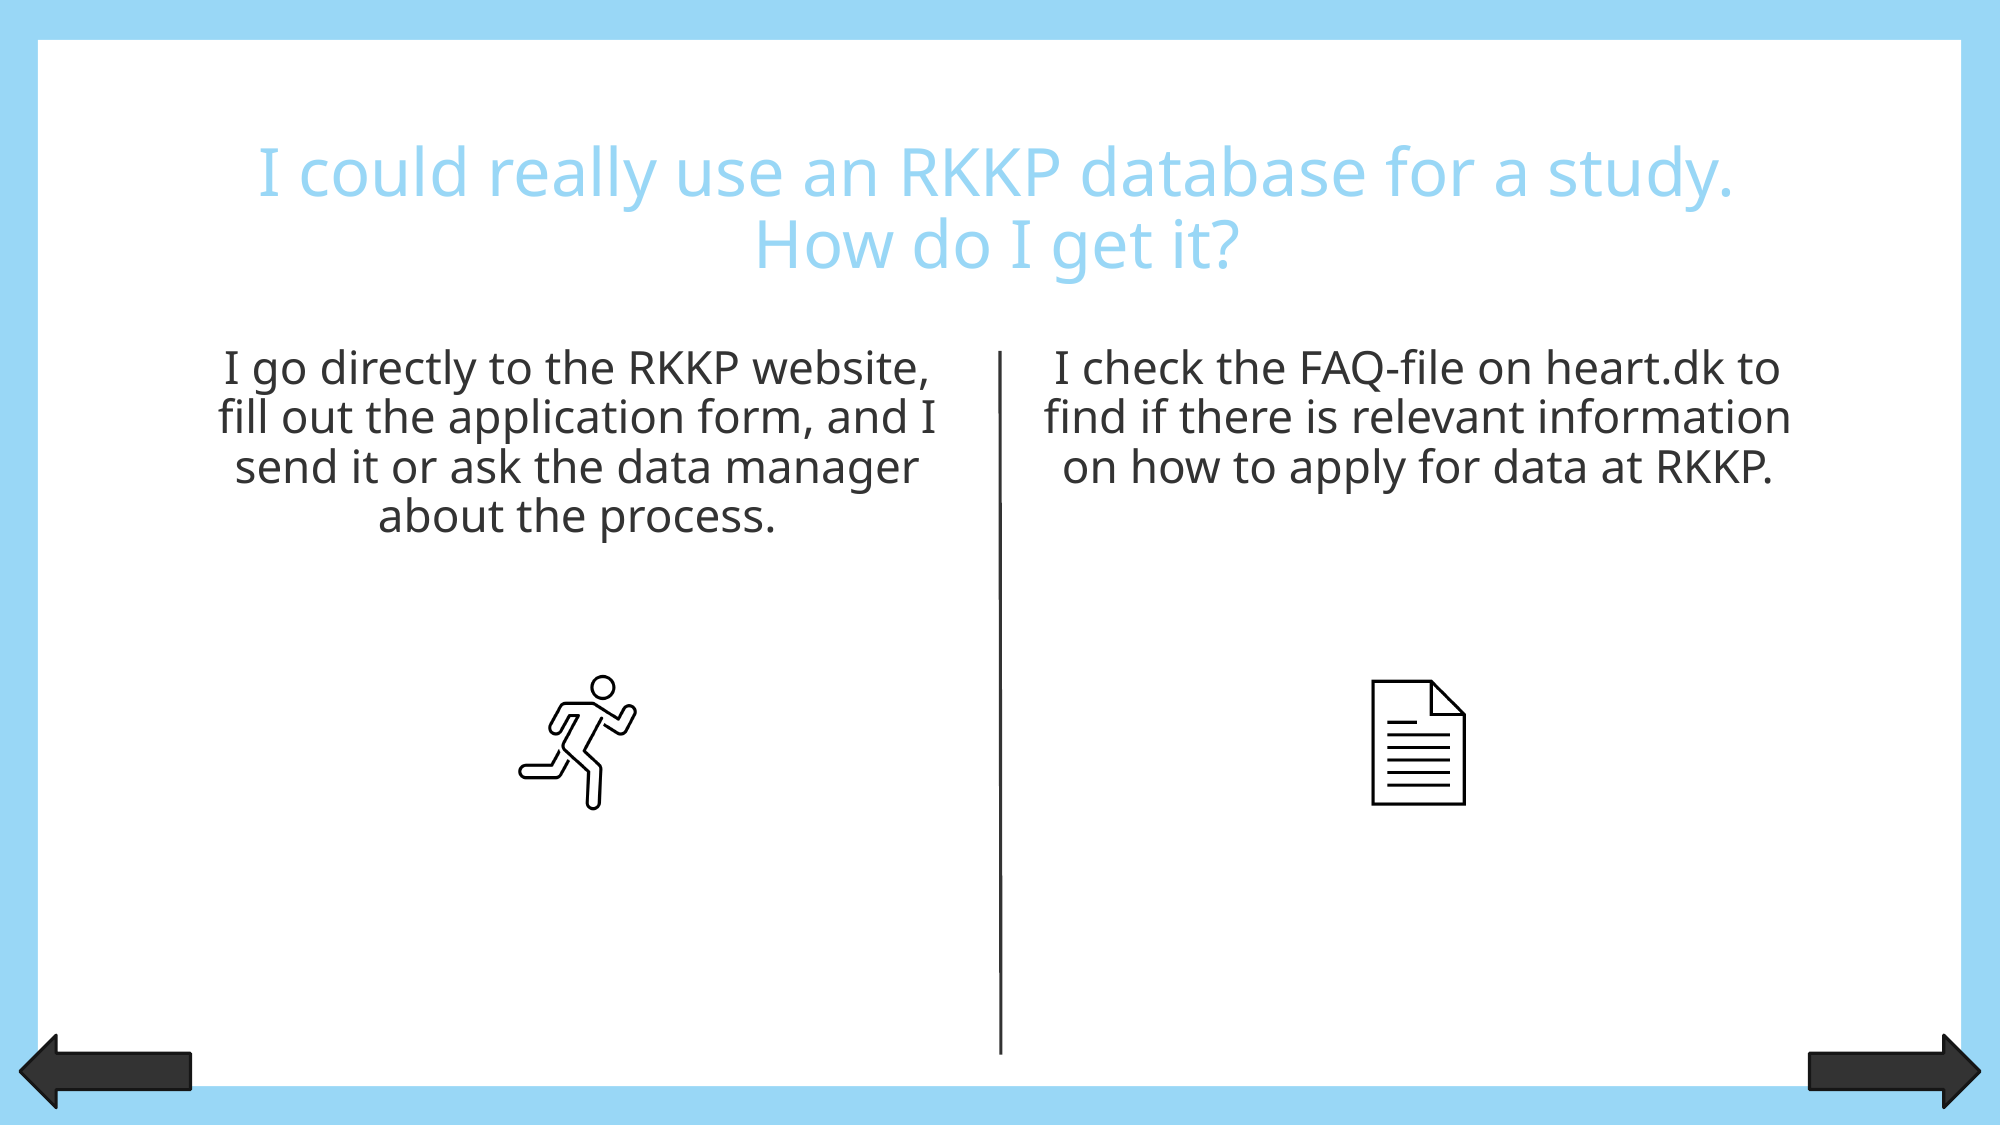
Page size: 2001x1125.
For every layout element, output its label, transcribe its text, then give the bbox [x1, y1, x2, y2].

list I check the FAQ-file on heart.dk to find if there is relevant information on how to apply for data at RKKP. [1028, 337, 1809, 998]
text_box [1807, 1033, 1982, 1110]
picture [502, 667, 653, 818]
title I could really use an RKKP database for a study. How do I get it? [187, 99, 1808, 323]
text_box [18, 1033, 193, 1110]
list I go directly to the RKKP website, fill out the application form, and I send it or ask the data manager about the process. [187, 337, 968, 998]
picture [1342, 667, 1494, 818]
